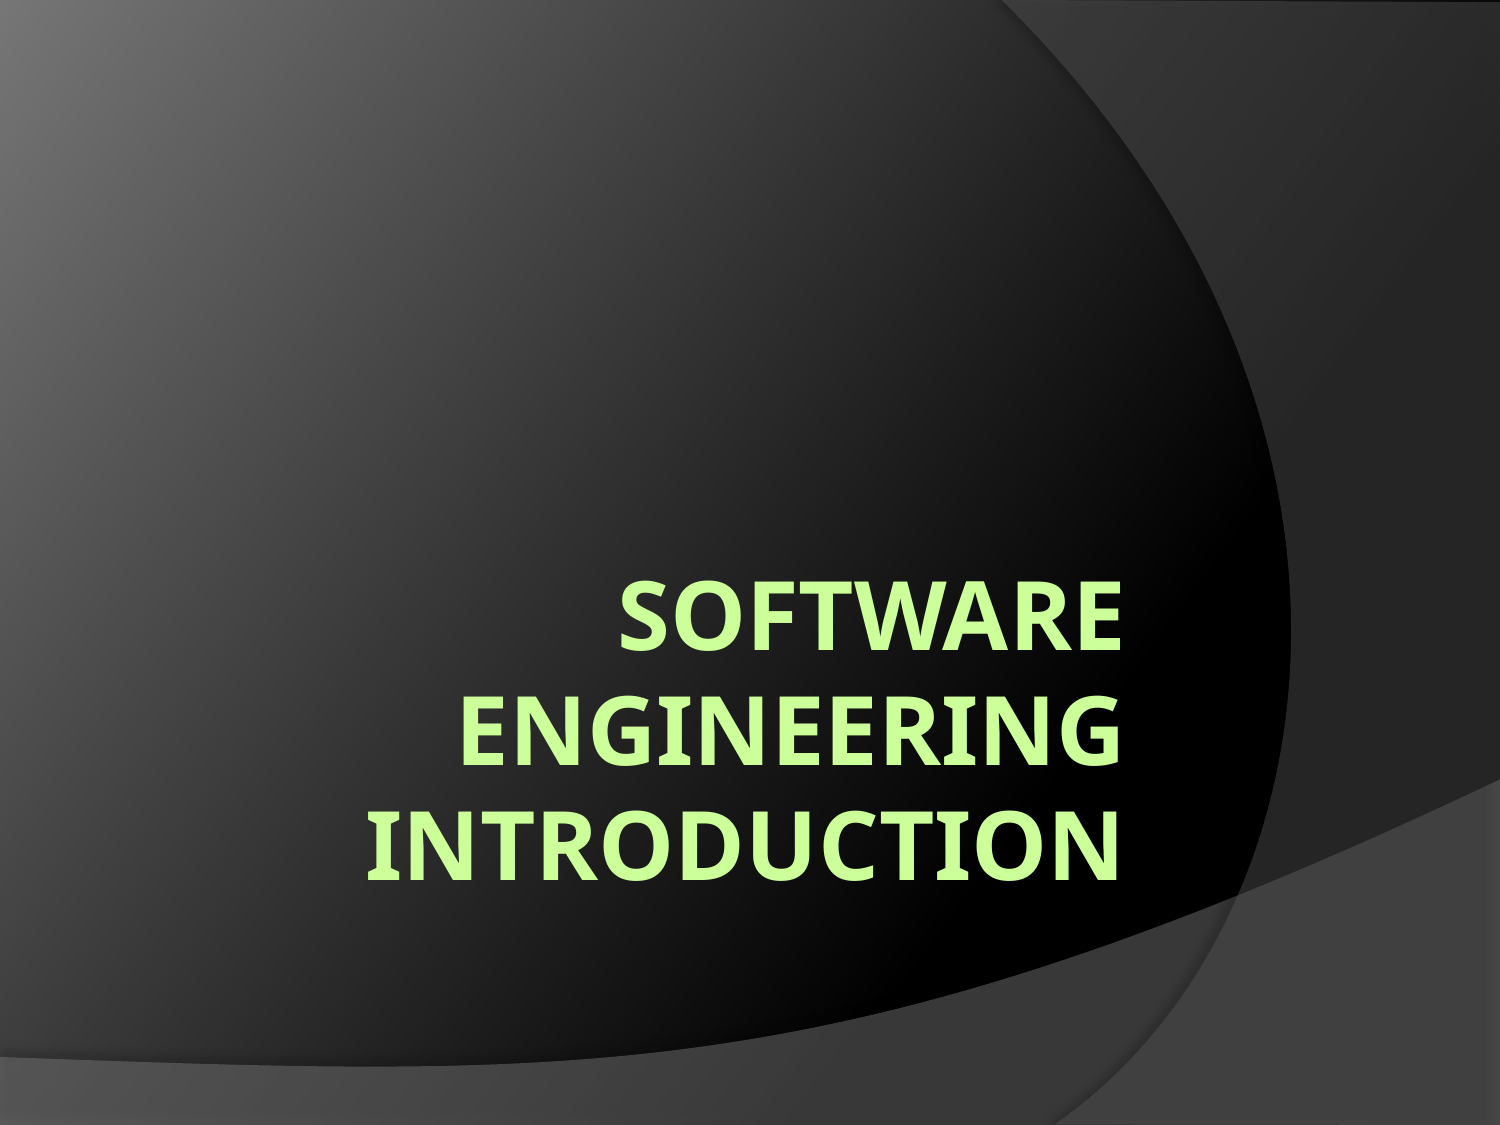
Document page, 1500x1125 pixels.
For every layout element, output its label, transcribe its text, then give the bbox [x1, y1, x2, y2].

title Software Engineering Introduction [70, 547, 1134, 926]
